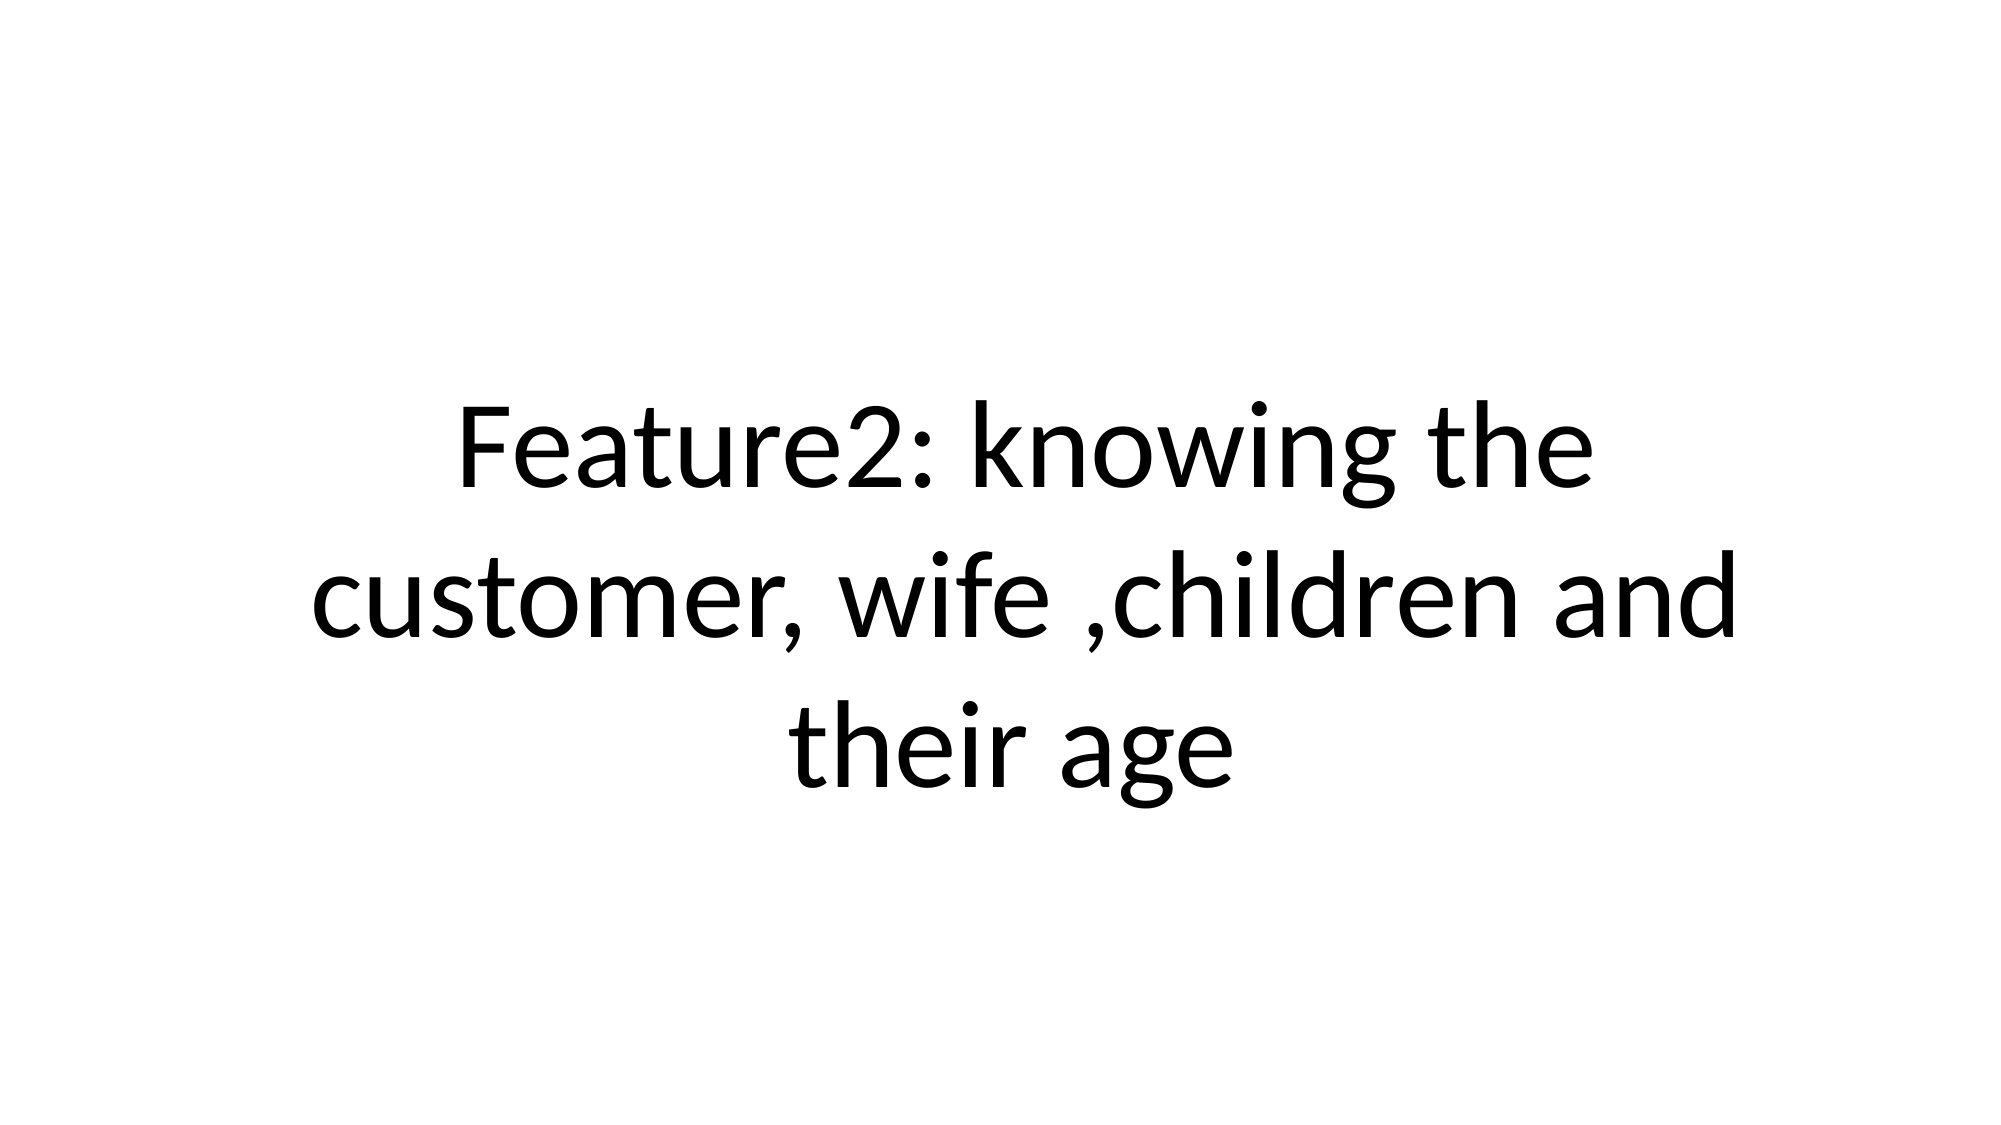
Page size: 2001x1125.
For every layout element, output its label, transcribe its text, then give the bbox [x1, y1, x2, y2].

text_box Feature2: knowing the customer, wife ,children and their age [216, 355, 1838, 970]
